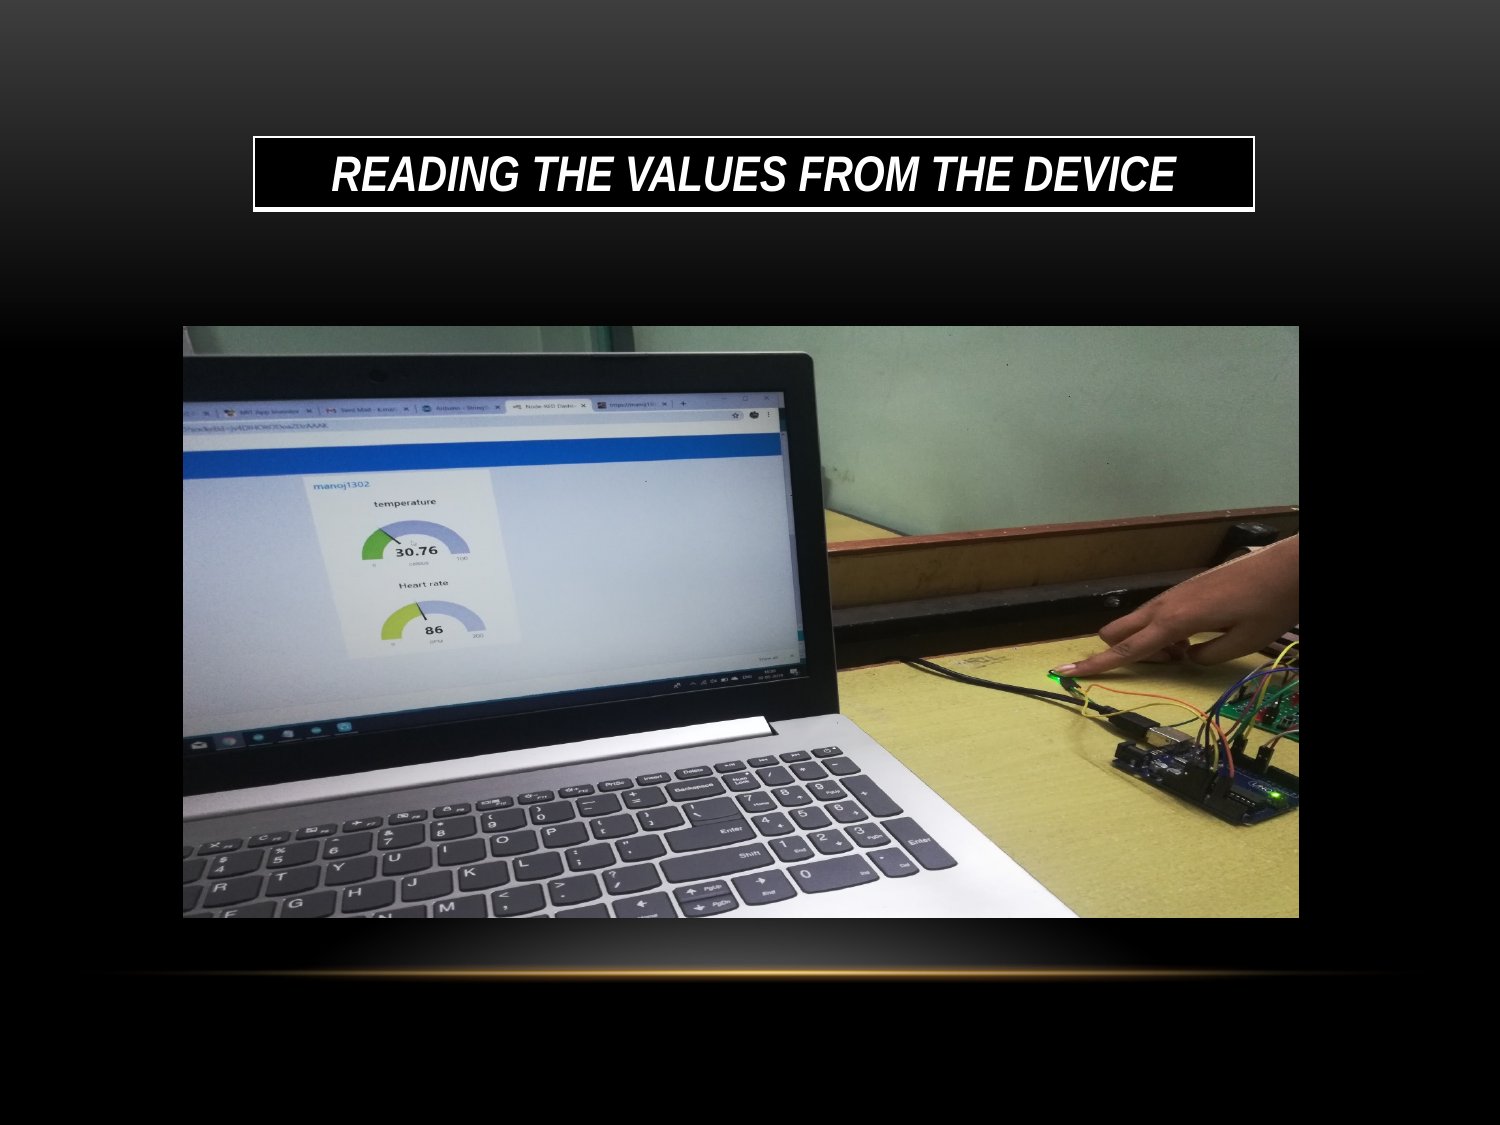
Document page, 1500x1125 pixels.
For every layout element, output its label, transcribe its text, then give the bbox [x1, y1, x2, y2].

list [182, 325, 1300, 919]
picture [0, 0, 1500, 1125]
table_header READING THE VALUES FROM THE DEVICE [255, 138, 1253, 207]
